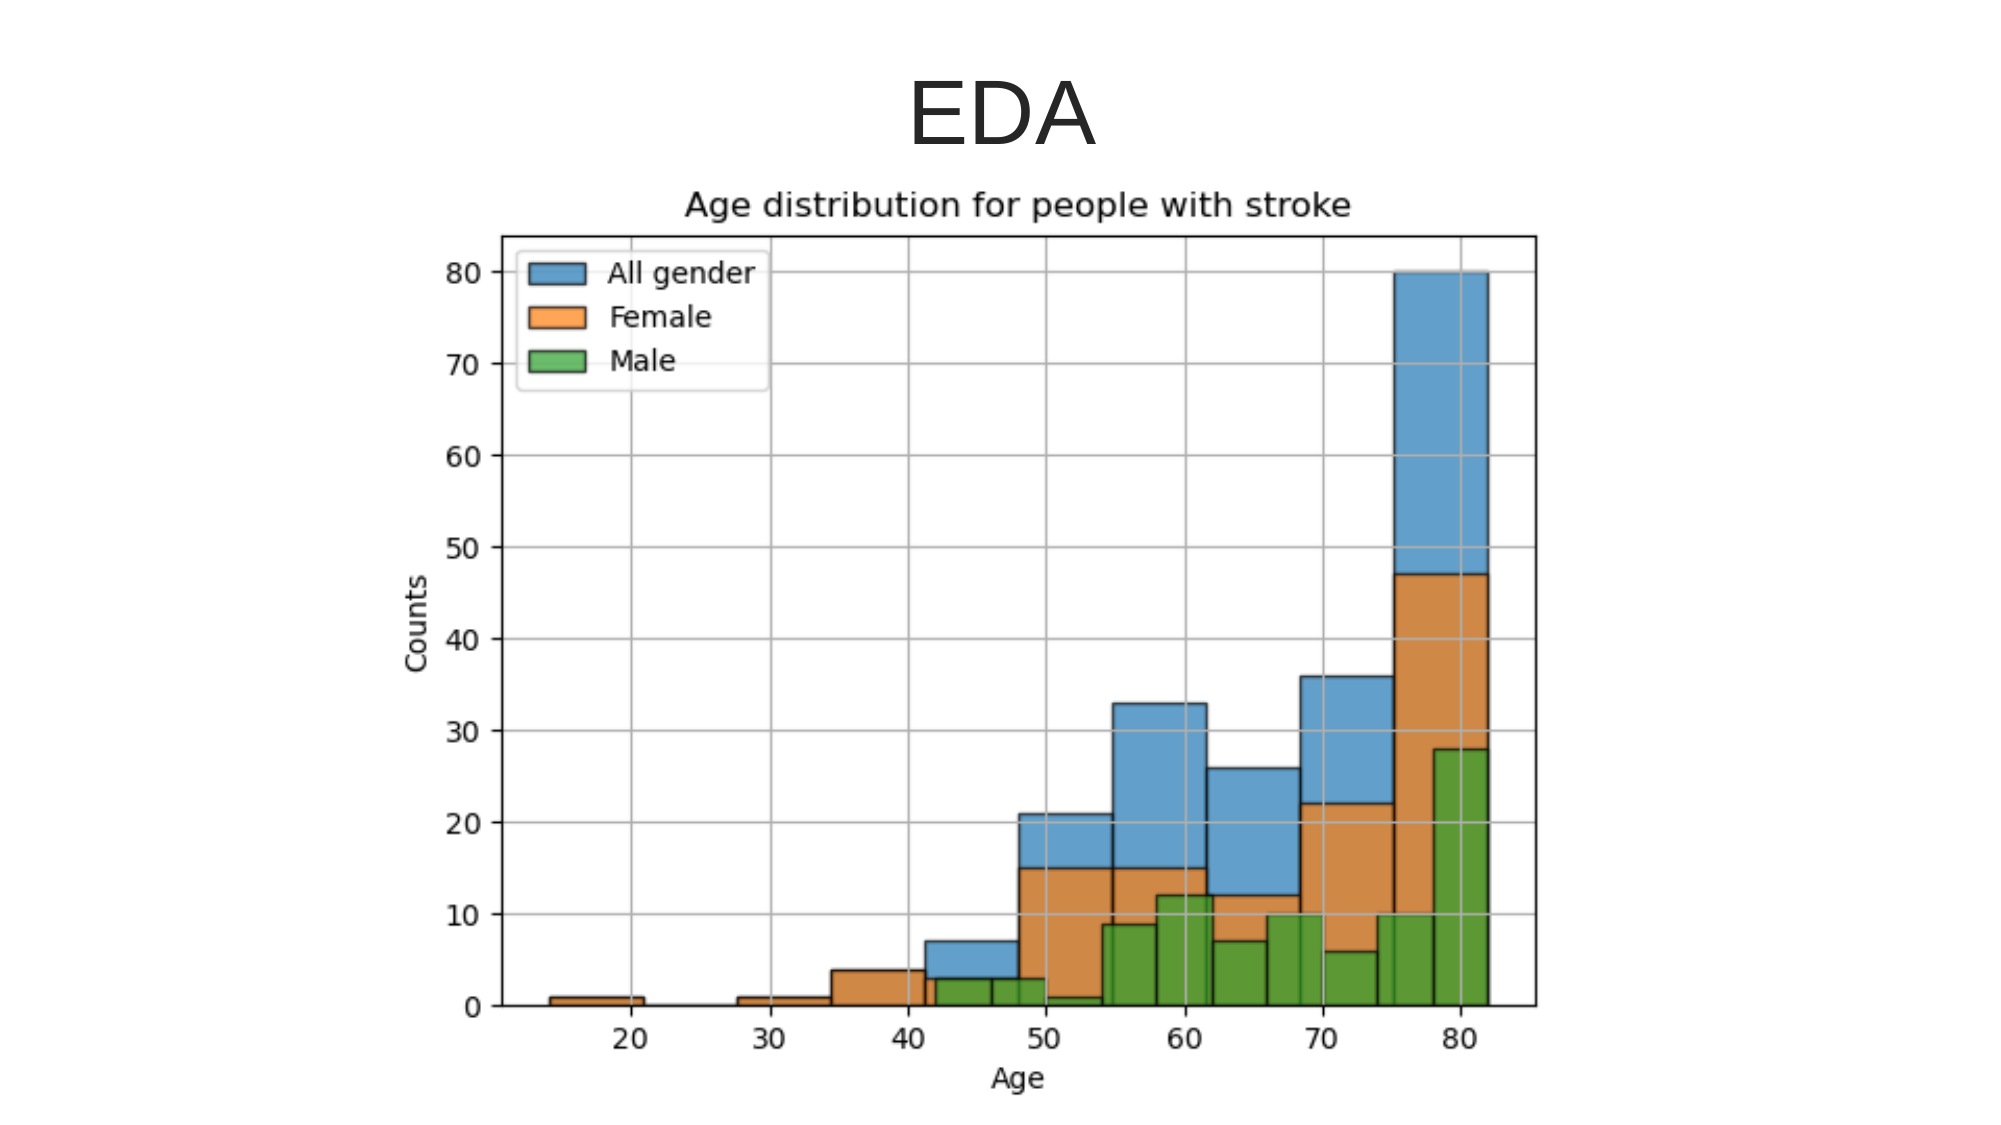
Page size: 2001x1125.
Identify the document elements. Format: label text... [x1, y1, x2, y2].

list EDA [52, 55, 1953, 175]
picture [335, 115, 1670, 1117]
